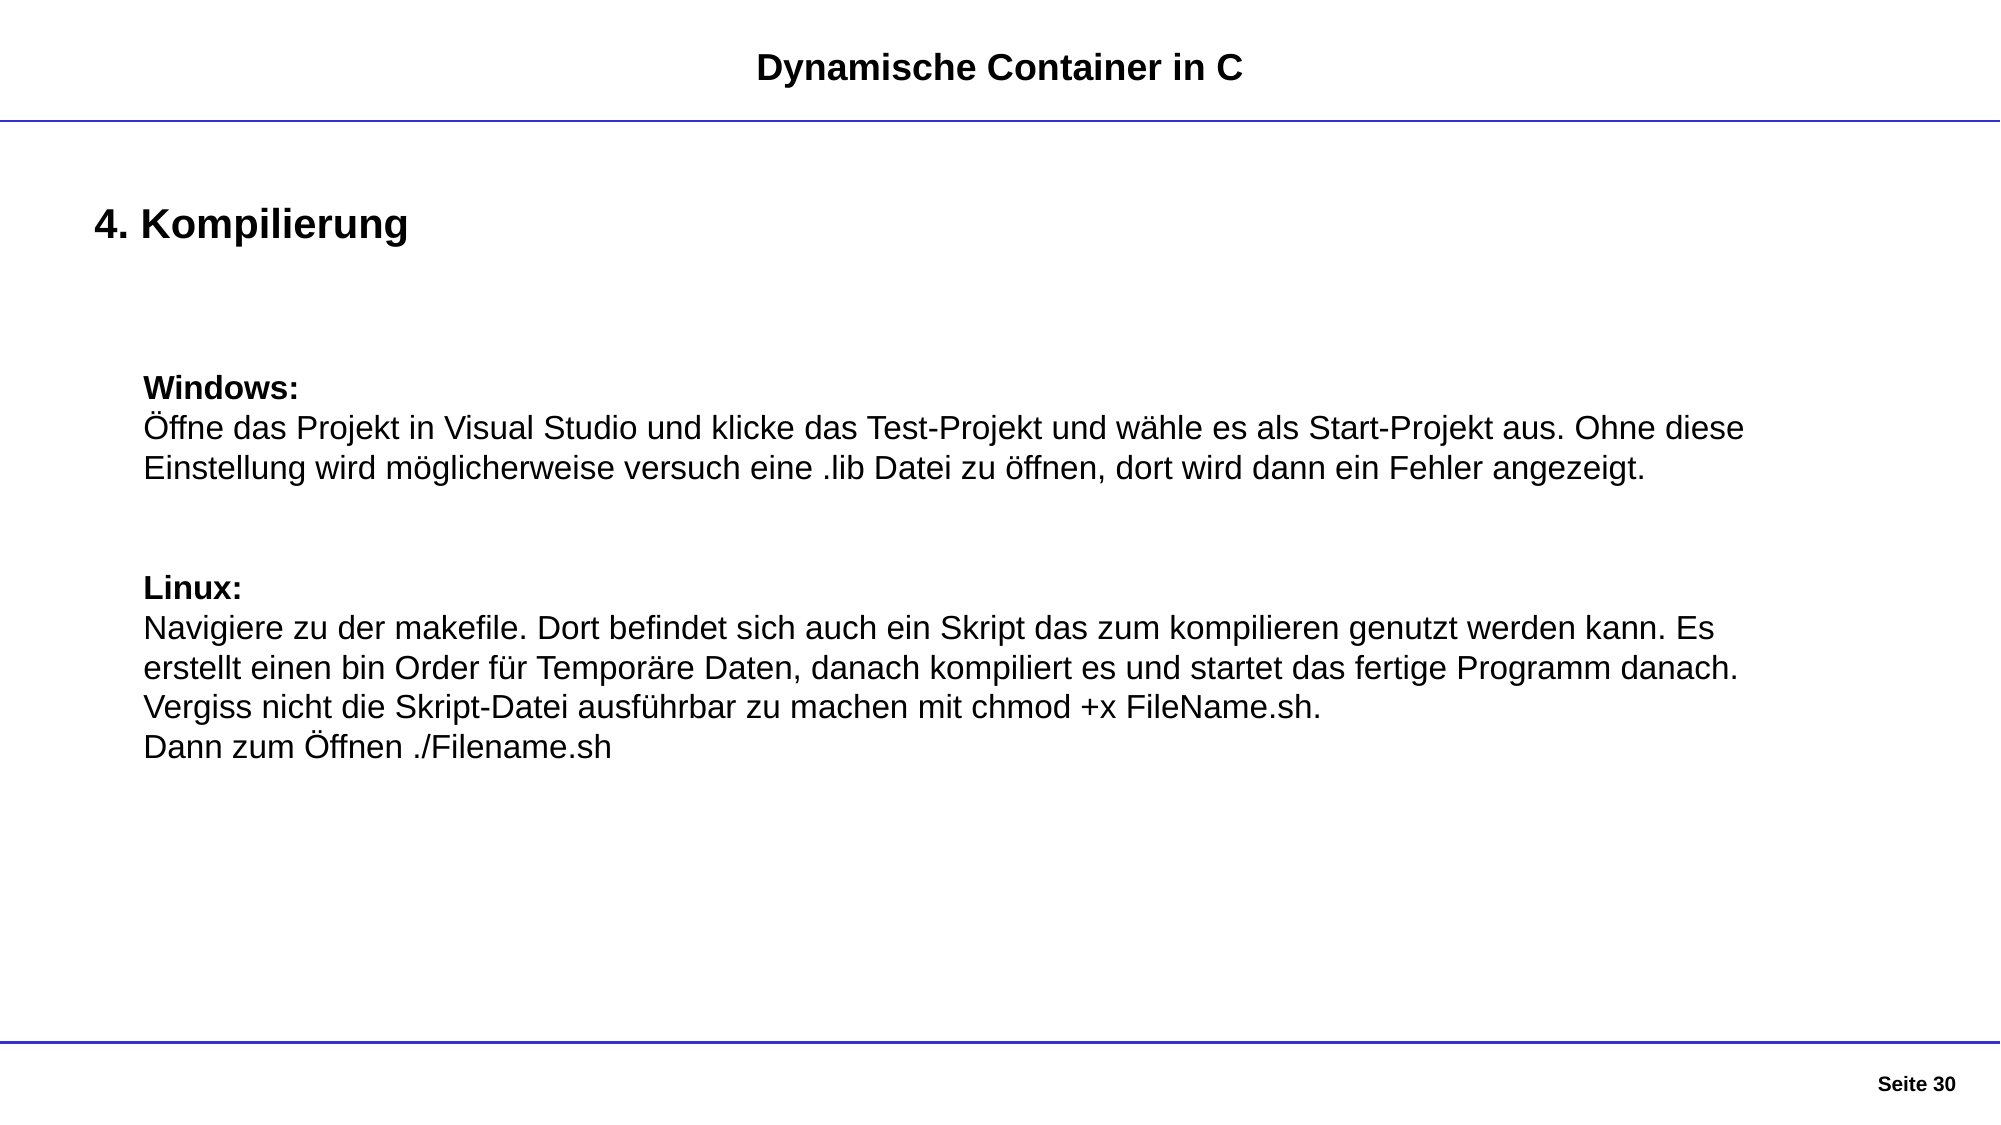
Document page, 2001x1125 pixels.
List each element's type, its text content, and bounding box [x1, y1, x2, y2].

text_box Dynamische Container in C [435, 35, 1565, 96]
text_box 4. Kompilierung [79, 189, 891, 405]
slide_number Seite 30 [1521, 1053, 1972, 1114]
text_box Windows: Öffne das Projekt in Visual Studio und klicke das Test-Projekt und wähle es als Start-Projekt aus. Ohne diese Einstellung wird möglicherweise versuch eine .lib Datei zu öffnen, dort wird dann ein Fehler angezeigt. Linux: Navigiere zu der makefile. Dort befindet sich auch ein Skript das zum kompilieren genutzt werden kann. Es erstellt einen bin Order für Temporäre Daten, danach kompiliert es und startet das fertige Programm danach. Vergiss nicht die Skript-Datei ausführbar zu machen mit chmod +x FileName.sh. Dann zum Öffnen ./Filename.sh [128, 319, 1773, 813]
